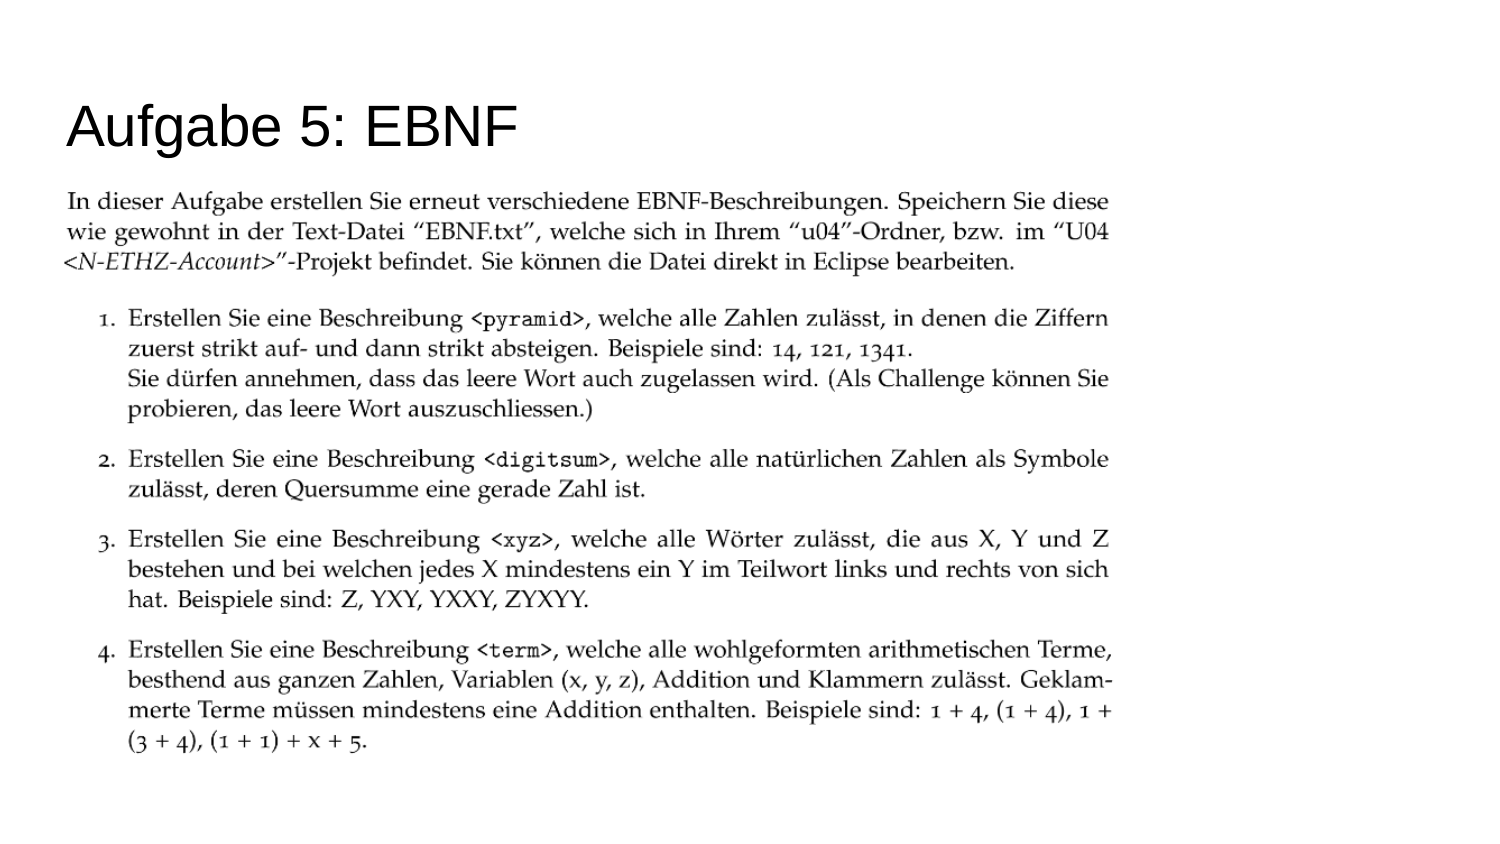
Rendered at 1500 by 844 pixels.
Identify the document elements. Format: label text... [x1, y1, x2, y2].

title Aufgabe 5: EBNF [51, 72, 1449, 167]
picture [60, 180, 1131, 771]
